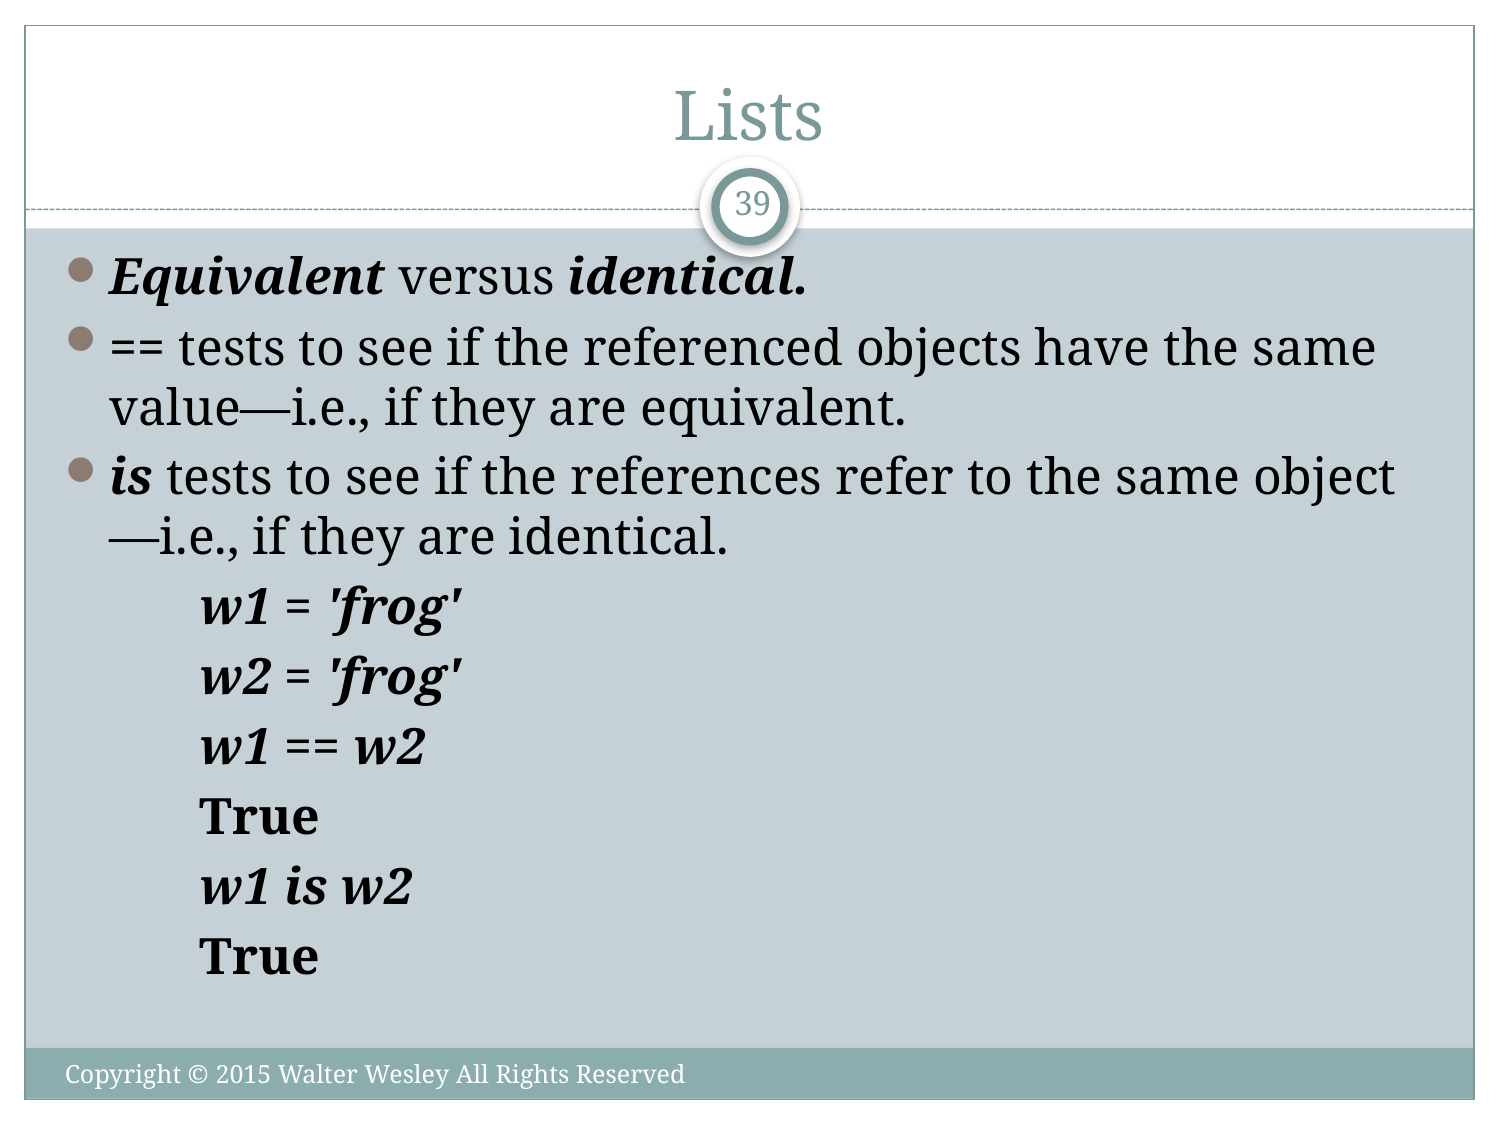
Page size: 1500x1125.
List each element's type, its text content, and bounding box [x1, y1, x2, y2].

footer Copyright © 2015 Walter Wesley All Rights Reserved [50, 1051, 763, 1112]
list Equivalent versus identical. == tests to see if the referenced objects have the same value—i.e., if they are equivalent. is tests to see if the references refer to the same object—i.e., if they are identical. w1 = 'frog' w2 = 'frog' w1 == w2 True w1 is w2 True [50, 237, 1445, 988]
slide_number 39 [715, 168, 791, 237]
title Lists [49, 37, 1450, 162]
